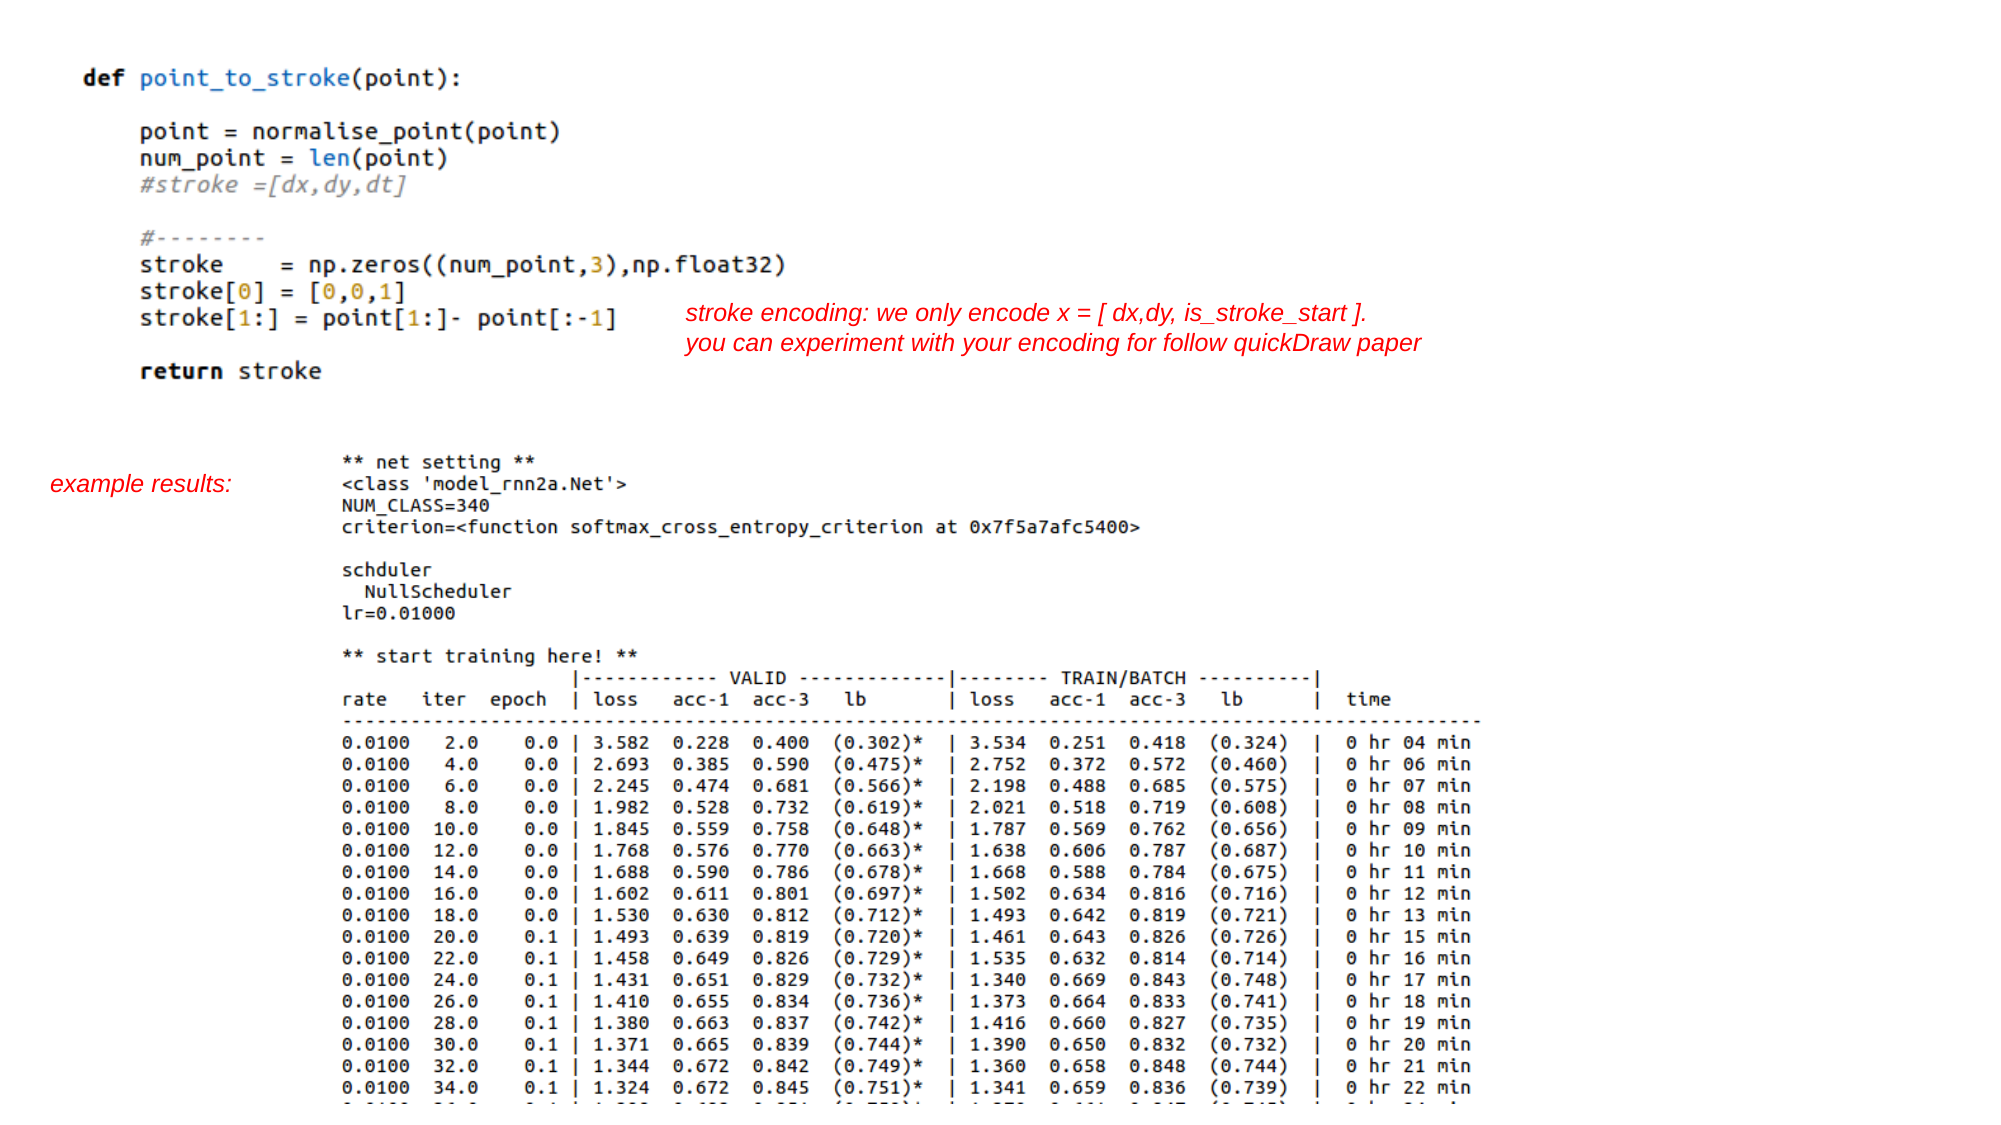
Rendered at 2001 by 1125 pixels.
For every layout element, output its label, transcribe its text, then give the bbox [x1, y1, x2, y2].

picture [342, 437, 1506, 1104]
picture [82, 58, 839, 409]
text_box stroke encoding: we only encode x = [ dx,dy, is_stroke_start ]. you can experiment with your encoding for follow quickDraw paper [839, 289, 1590, 364]
text_box example results: [35, 460, 342, 505]
